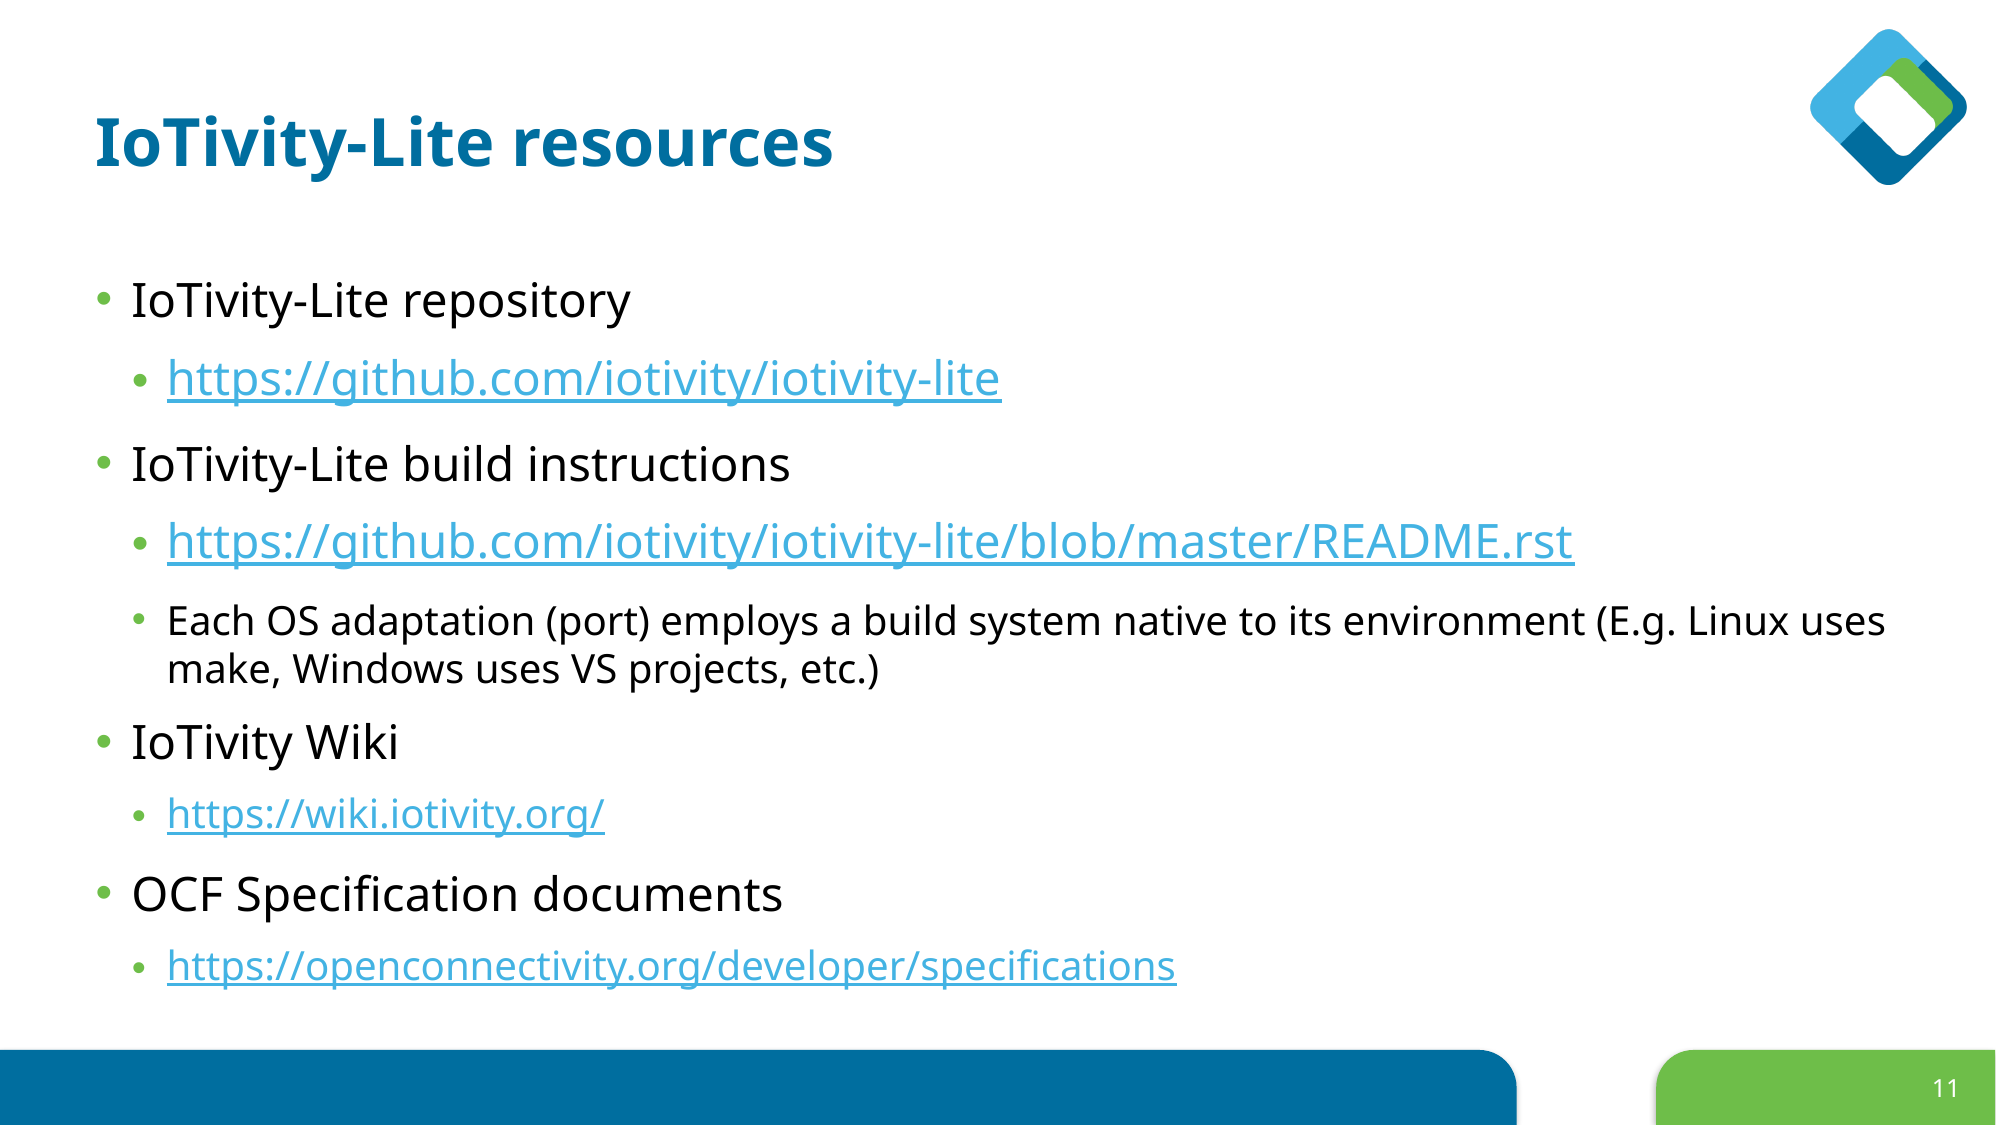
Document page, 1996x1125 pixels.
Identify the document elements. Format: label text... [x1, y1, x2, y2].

picture [1895, 114, 1967, 185]
picture [1810, 29, 1967, 185]
slide_number 11 [1775, 1065, 1976, 1123]
list IoTivity-Lite repository https://github.com/iotivity/iotivity-lite IoTivity-Lite build instructions https://github.com/iotivity/iotivity-lite/blob/master/README.rst Each OS adaptation (port) employs a build system native to its environment (E.g. Linux uses make, Windows uses VS projects, etc.) IoTivity Wiki https://wiki.iotivity.org/ OCF Specification documents https://openconnectivity.org/developer/specifications [80, 262, 1918, 1005]
title IoTivity-Lite resources [80, 13, 1770, 188]
